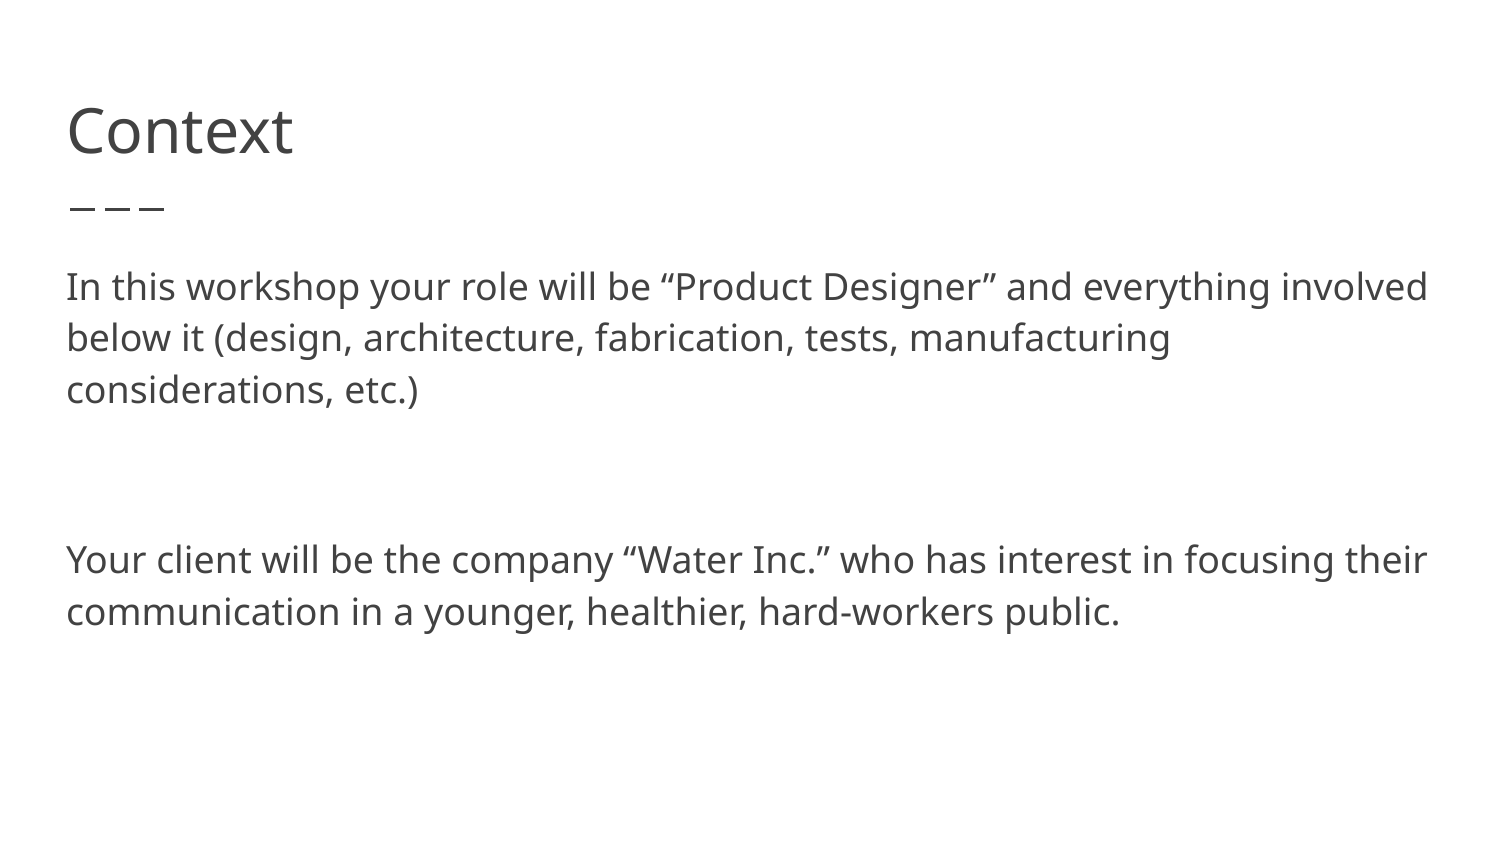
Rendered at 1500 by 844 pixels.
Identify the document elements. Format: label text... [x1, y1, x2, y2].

title Context [51, 61, 1449, 182]
list In this workshop your role will be “Product Designer” and everything involved below it (design, architecture, fabrication, tests, manufacturing considerations, etc.) Your client will be the company “Water Inc.” who has interest in focusing their communication in a younger, healthier, hard-workers public. [51, 240, 1449, 750]
